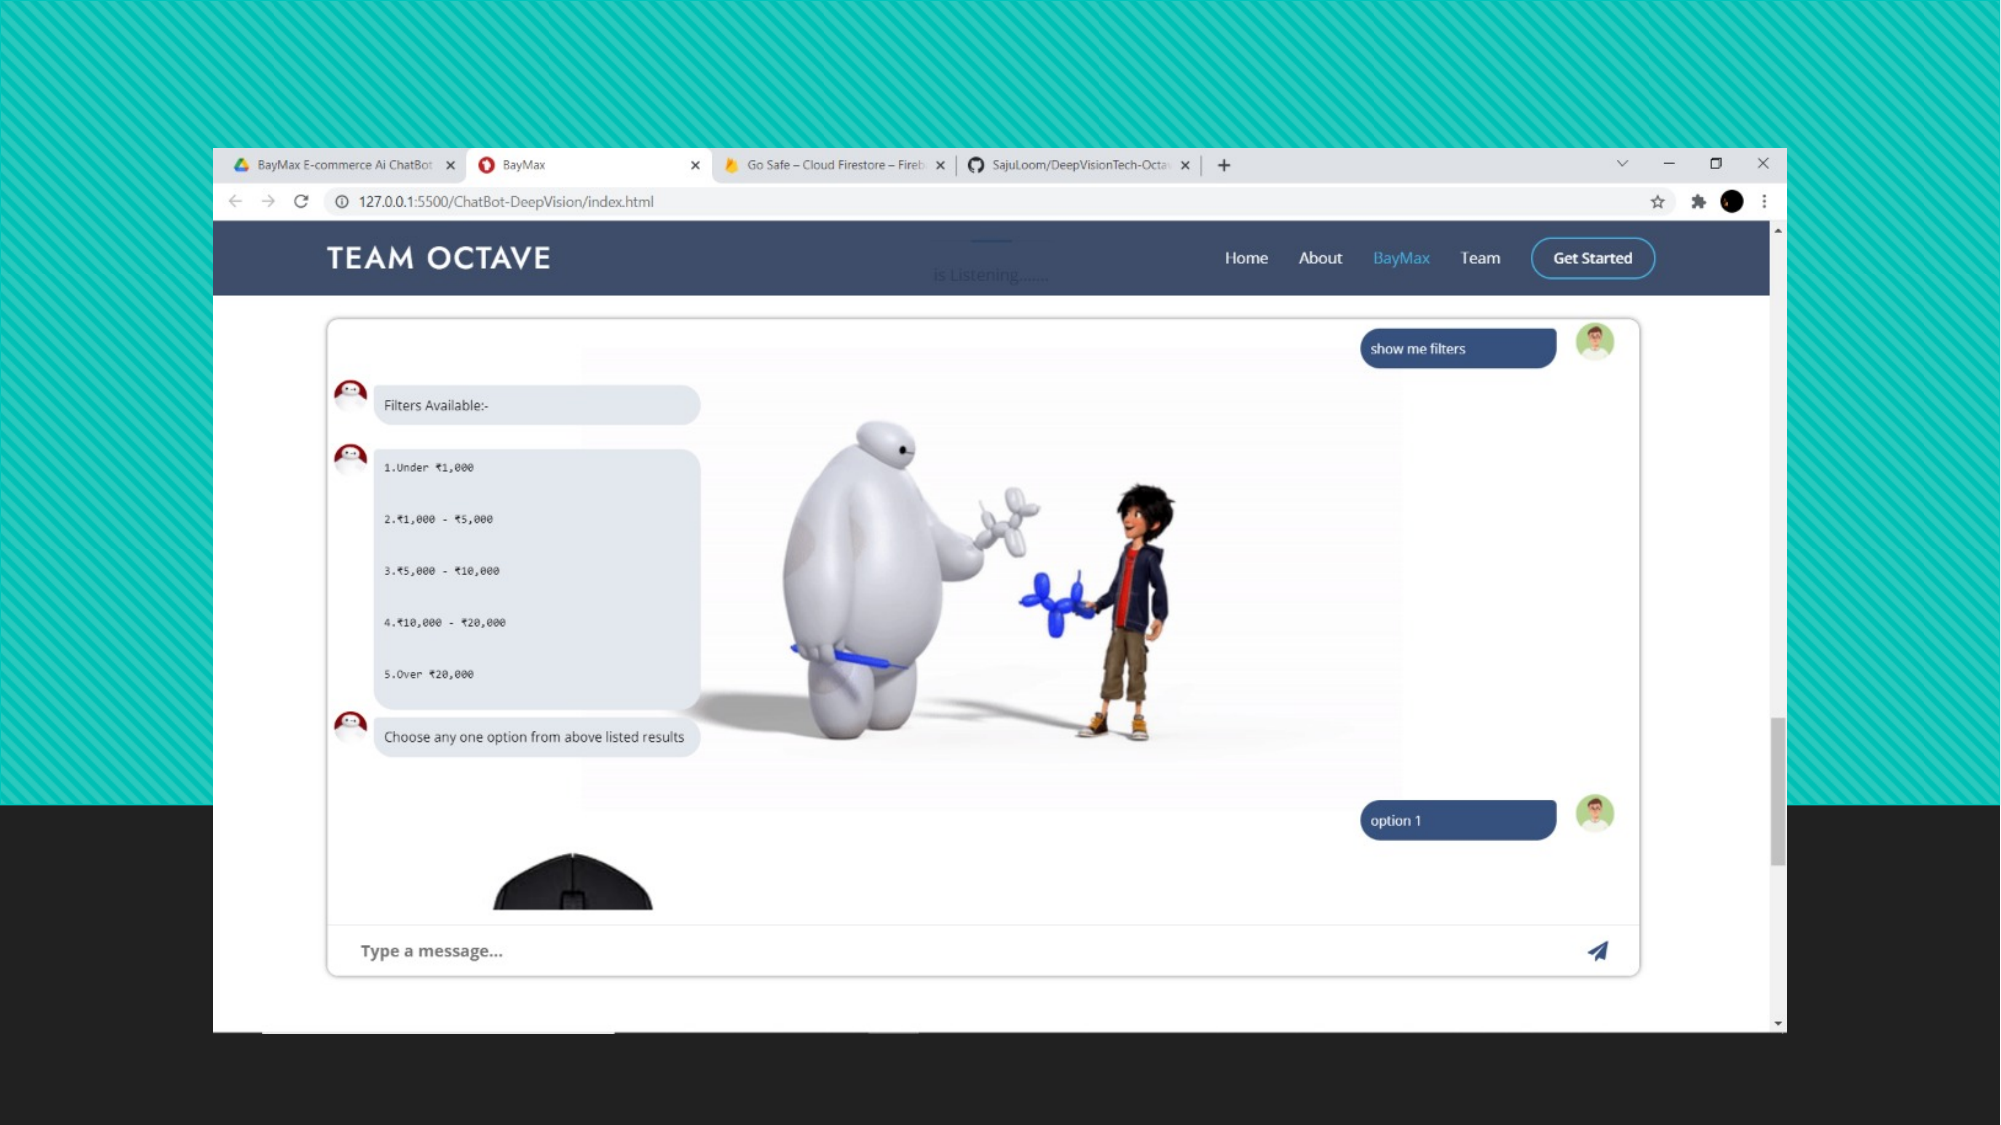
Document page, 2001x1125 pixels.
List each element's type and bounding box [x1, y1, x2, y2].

picture [213, 148, 1787, 1034]
